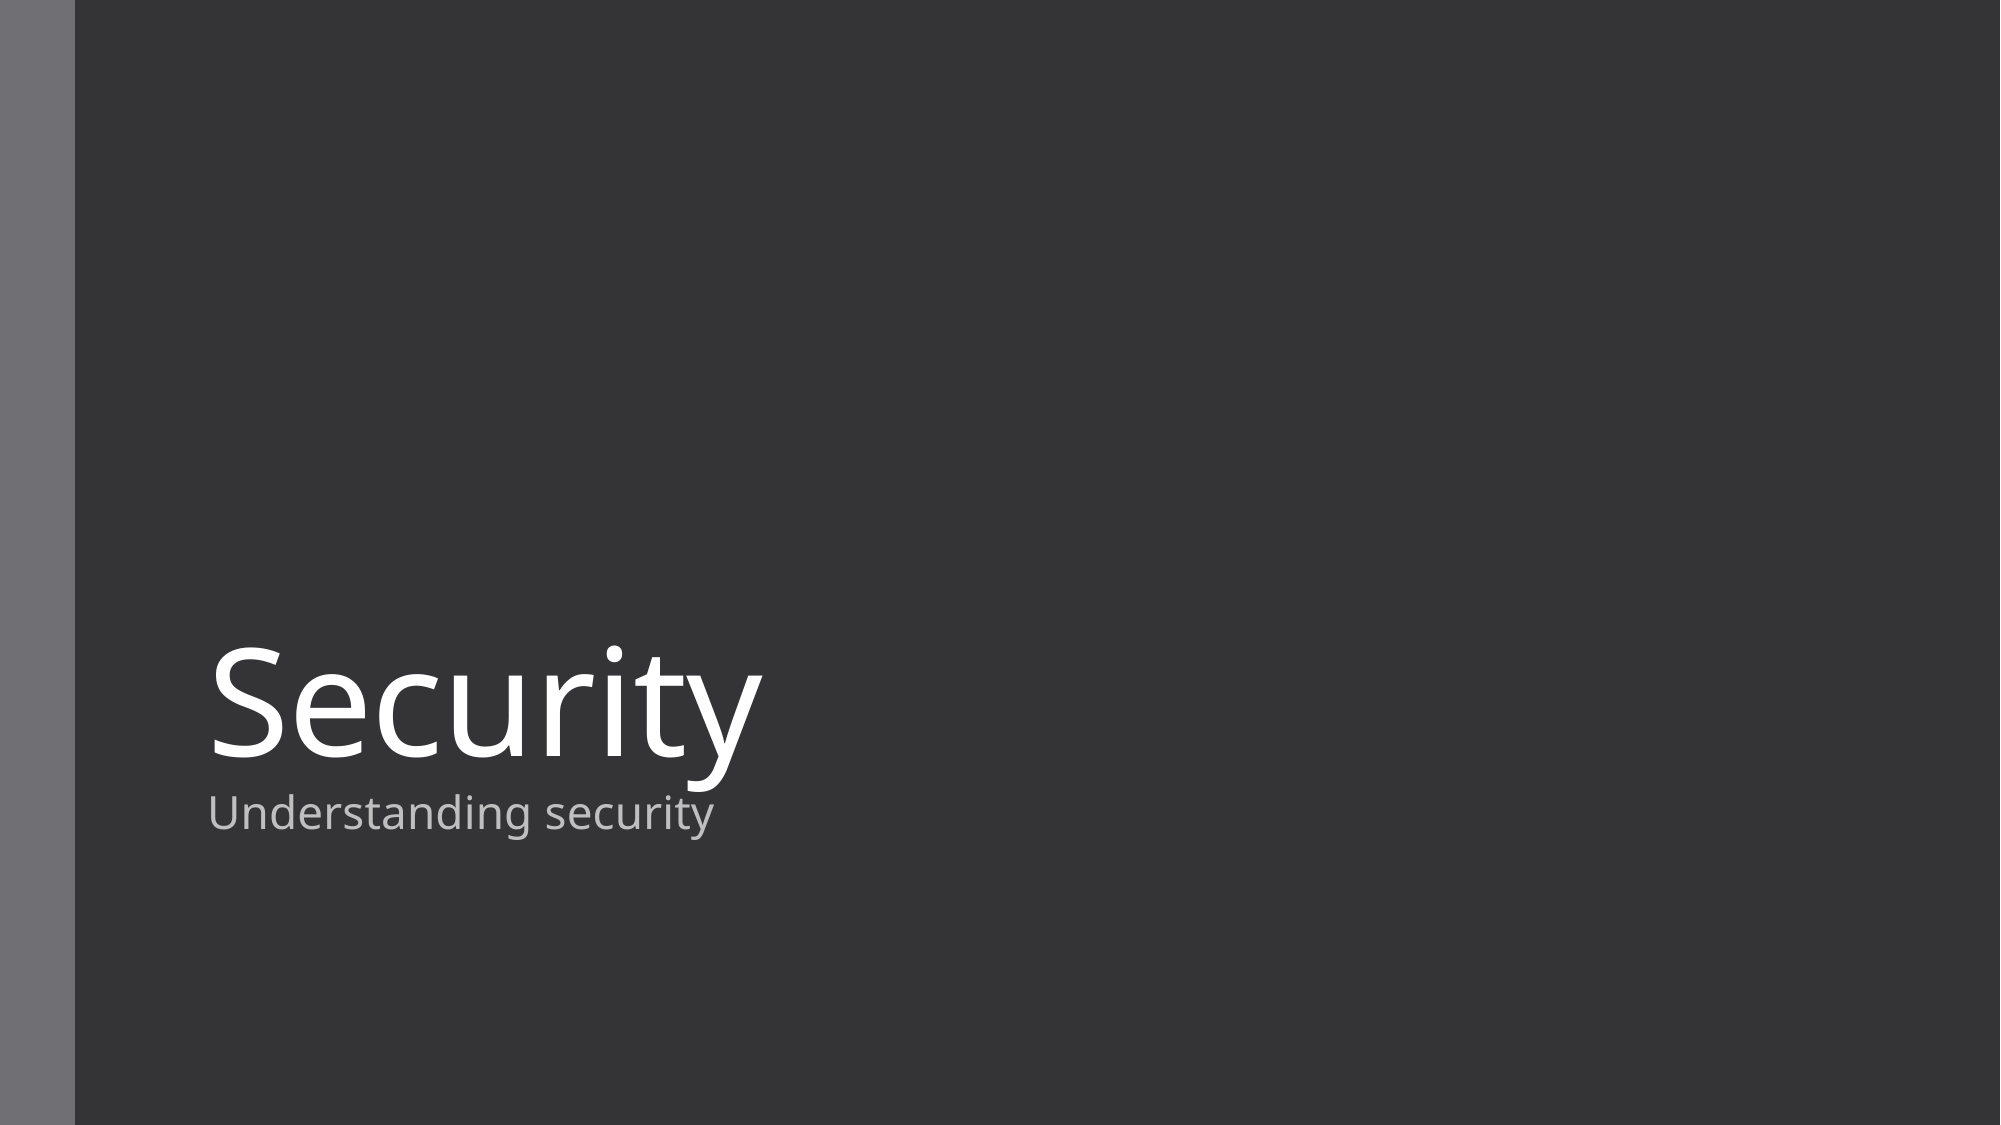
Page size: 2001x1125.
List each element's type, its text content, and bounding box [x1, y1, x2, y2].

subtitle Understanding security [206, 787, 1752, 1065]
title Security [206, 124, 1752, 787]
